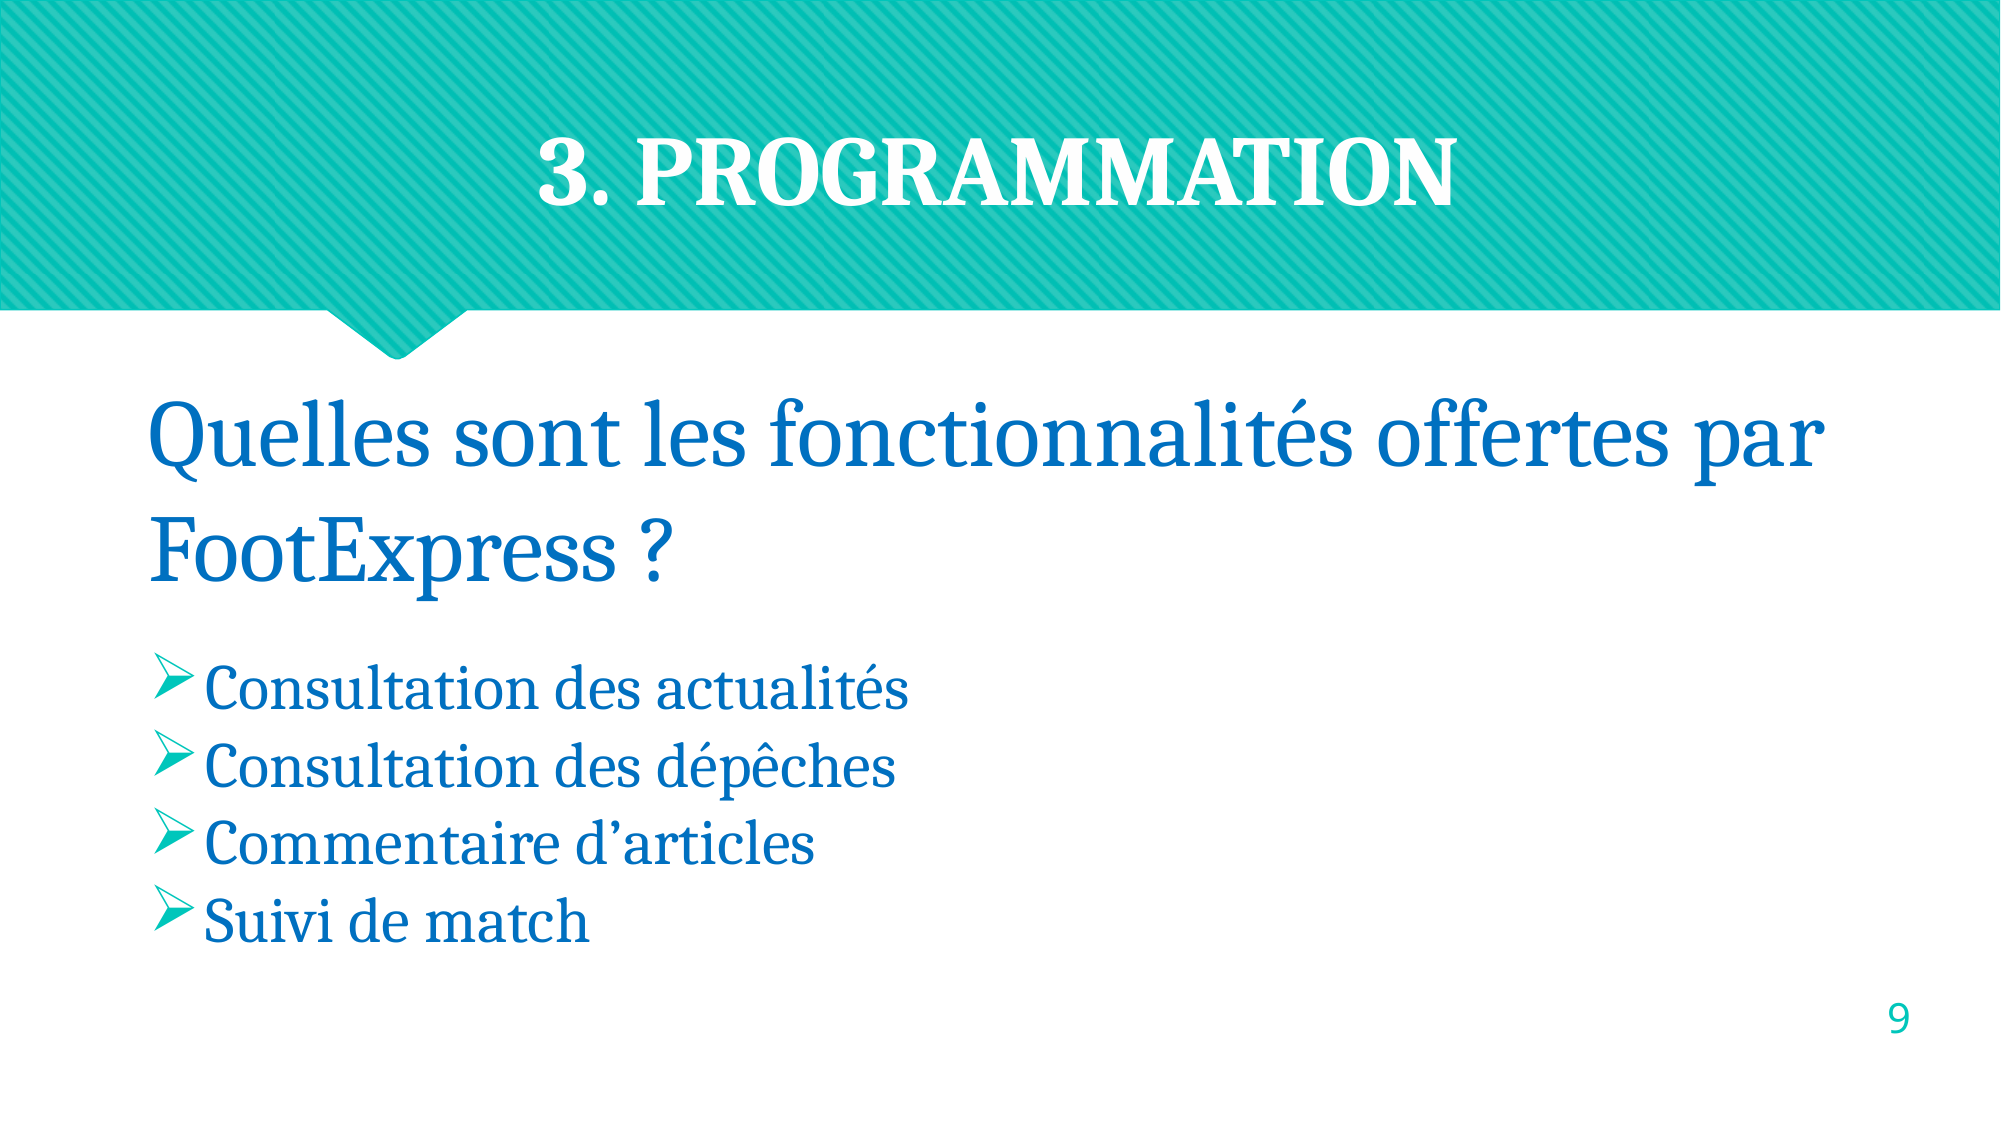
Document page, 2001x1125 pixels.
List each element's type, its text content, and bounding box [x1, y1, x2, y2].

text_box 1 [1751, 970, 1926, 1051]
text_box 3. PROGRAMMATION [132, 73, 1867, 233]
text_box Quelles sont les fonctionnalités offertes par FootExpress ? Consultation des actualités Consultation des dépêches Commentaire d’articles Suivi de match [134, 364, 1866, 961]
picture [1, 1, 1999, 357]
